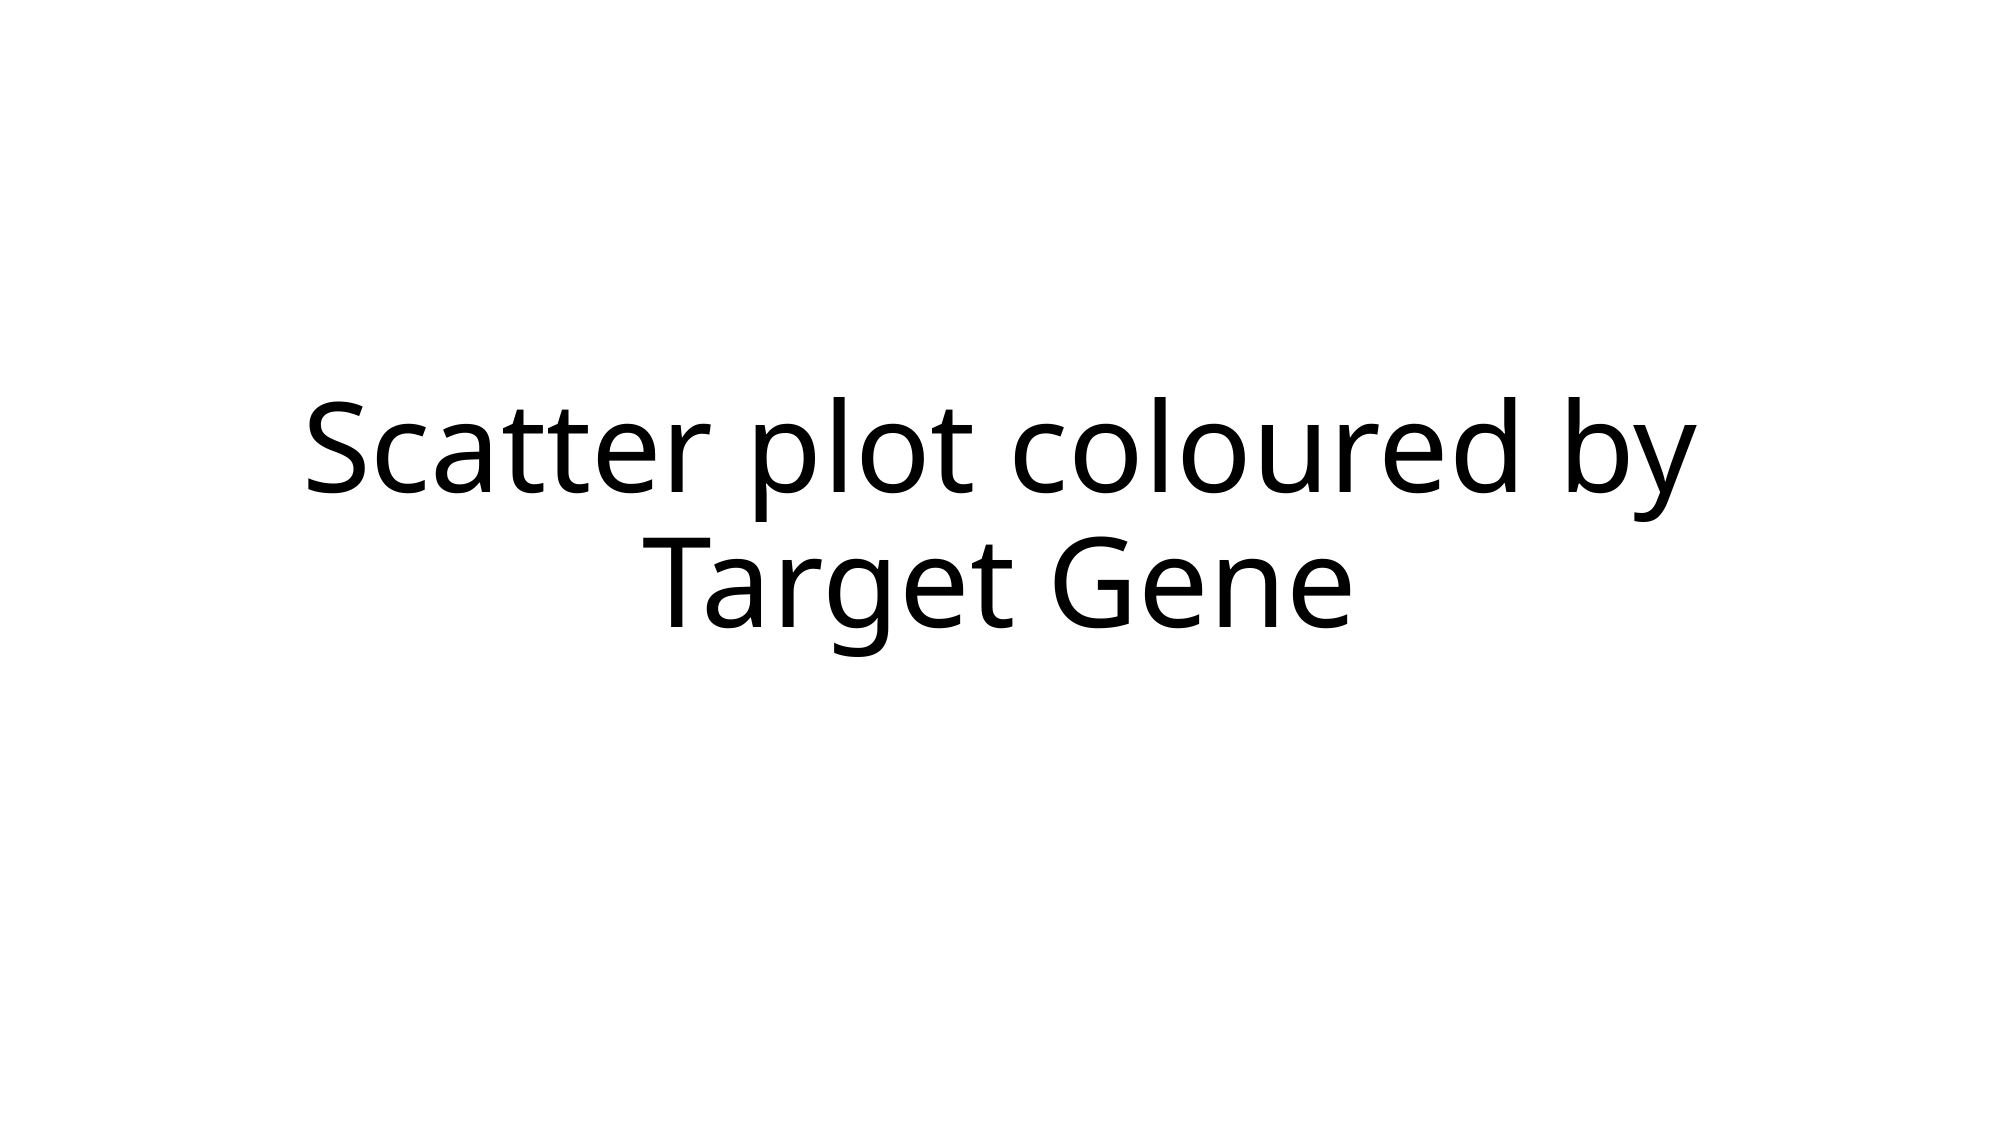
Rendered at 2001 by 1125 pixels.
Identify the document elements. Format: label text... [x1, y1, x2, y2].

title Scatter plot coloured by Target Gene [249, 270, 1750, 662]
